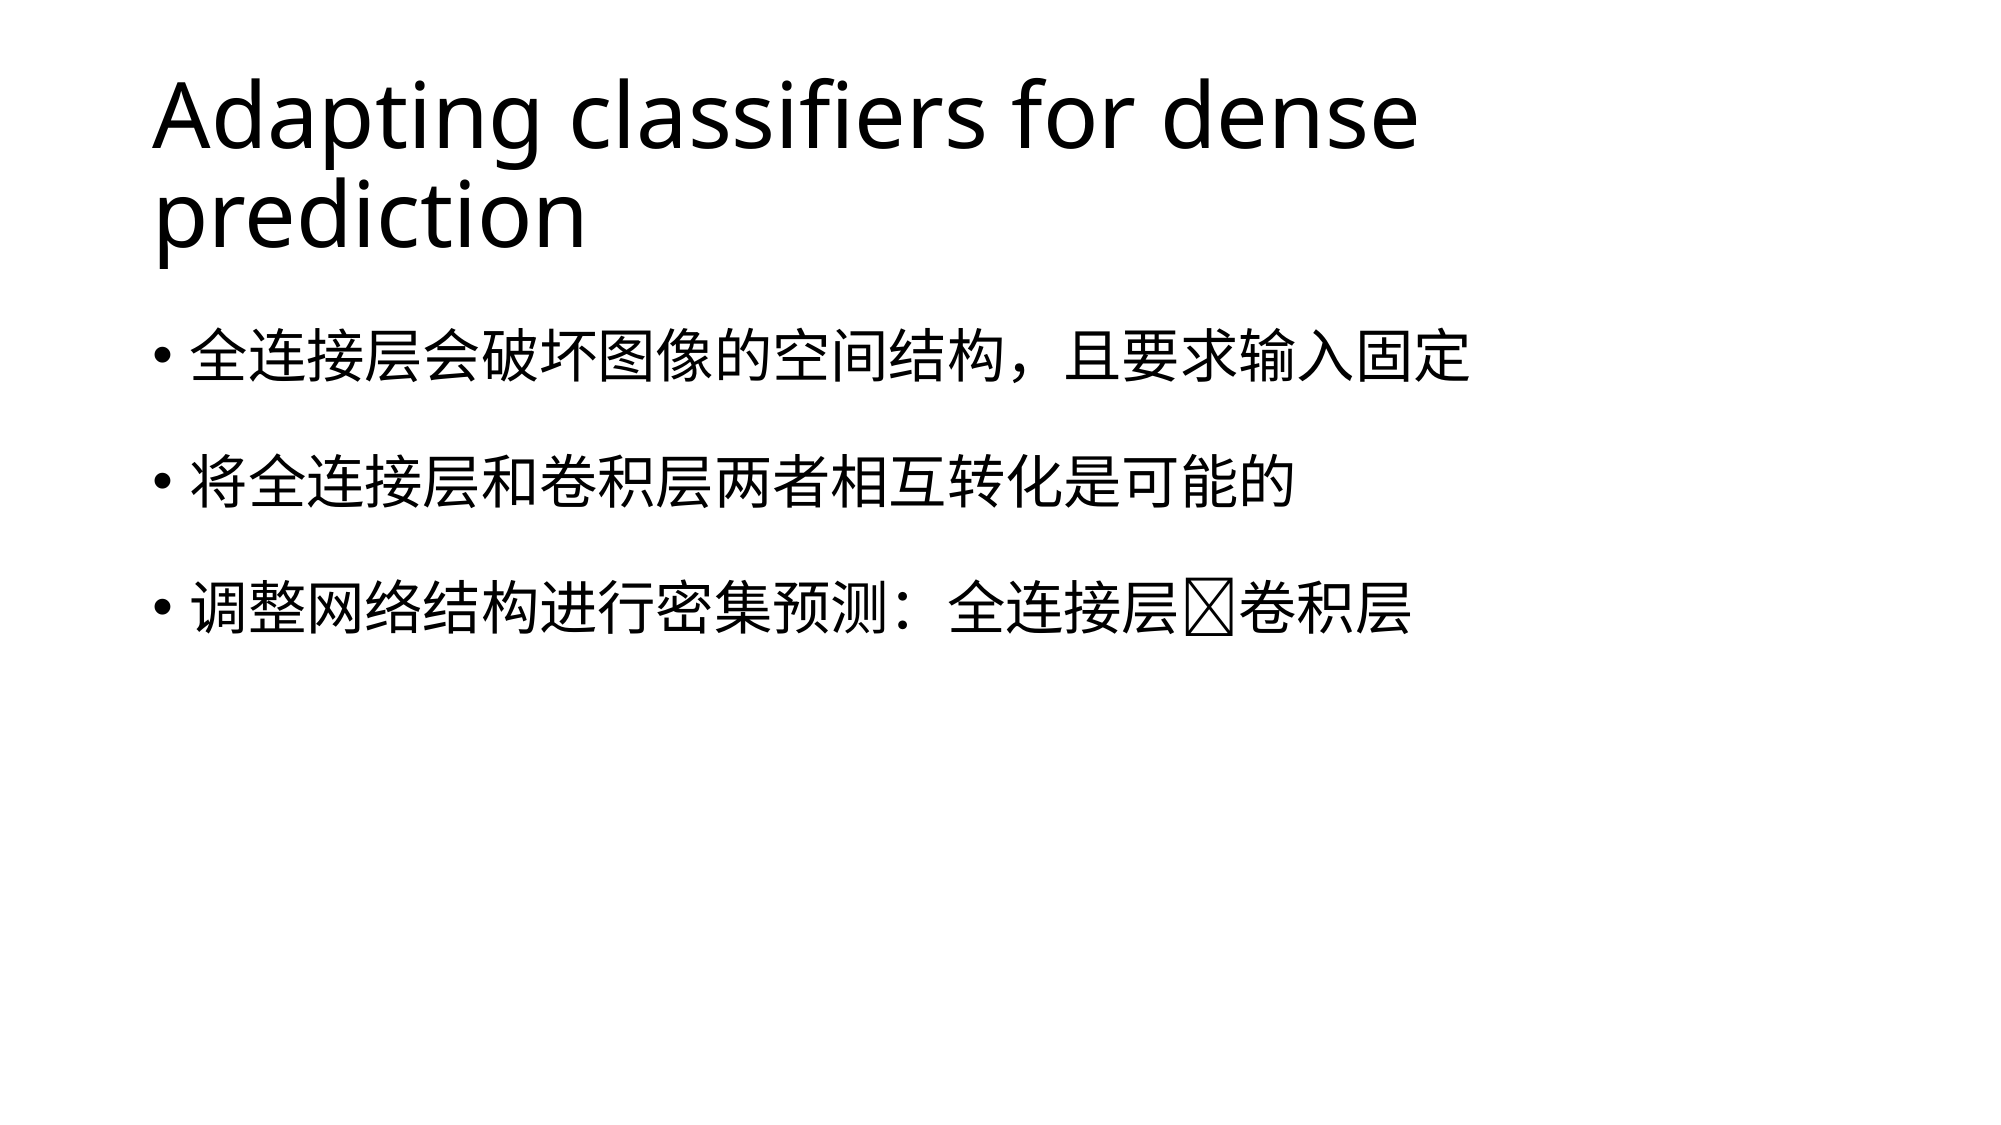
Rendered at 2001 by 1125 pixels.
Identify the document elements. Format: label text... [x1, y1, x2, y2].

list 全连接层会破坏图像的空间结构，且要求输入固定 将全连接层和卷积层两者相互转化是可能的 调整网络结构进行密集预测：全连接层卷积层 [137, 277, 1863, 1066]
title Adapting classifiers for dense prediction [137, 59, 1863, 277]
